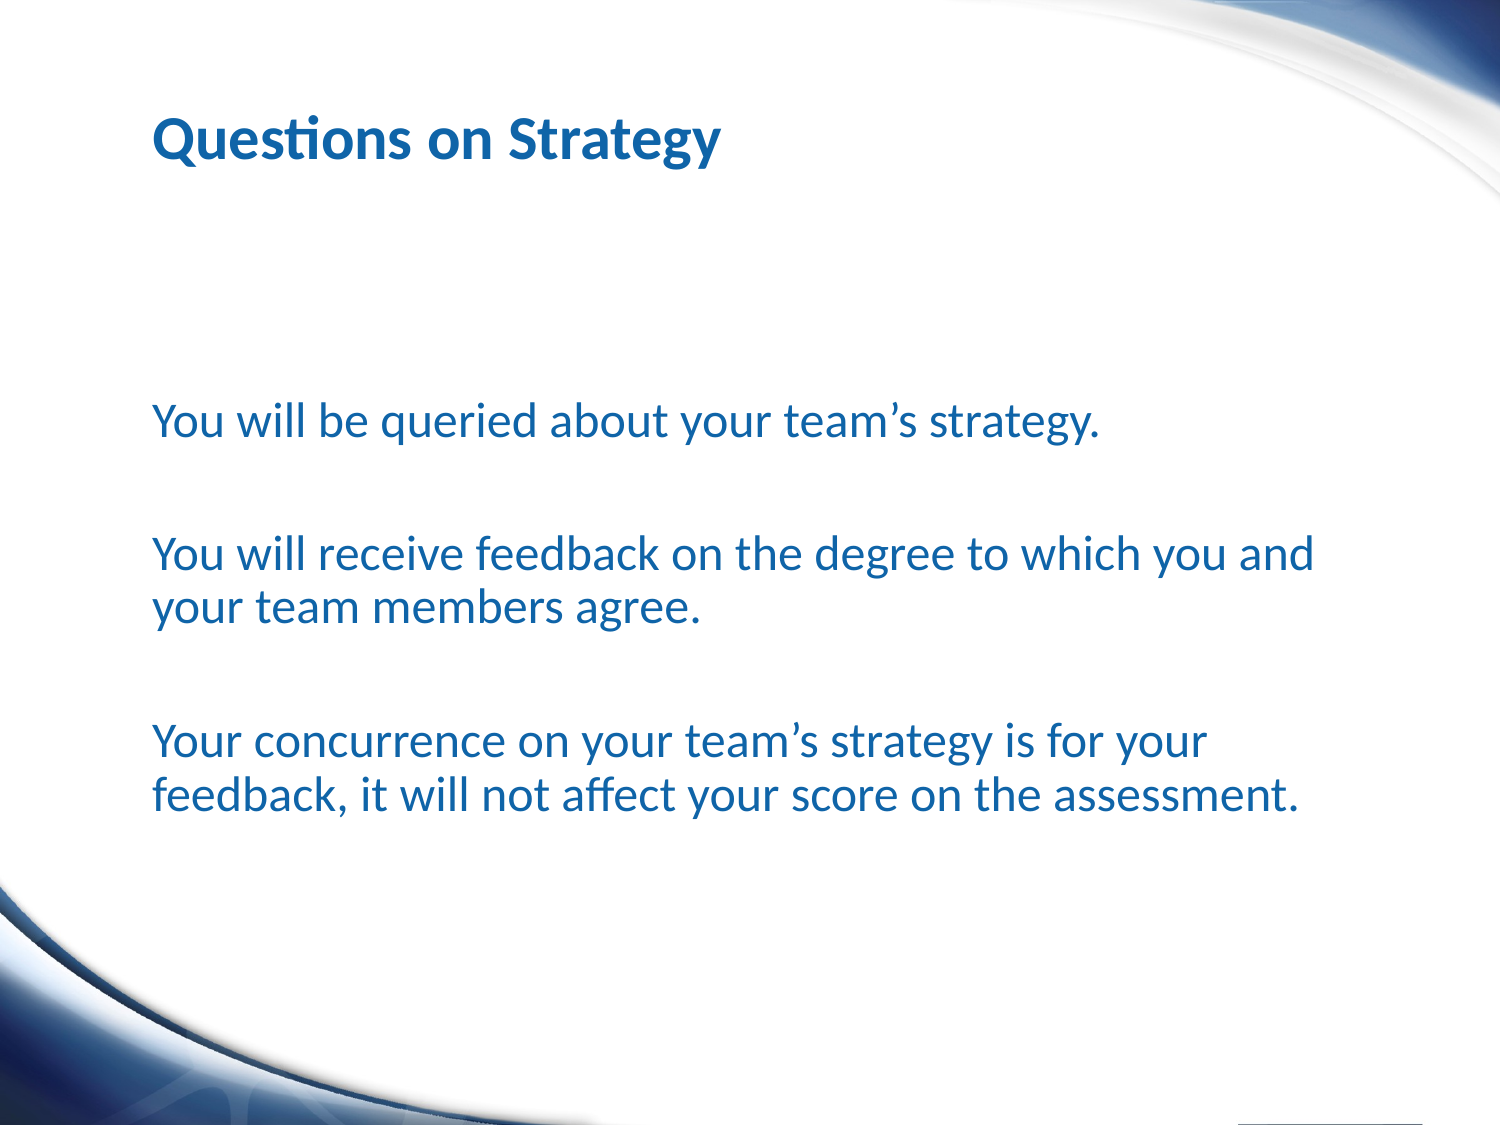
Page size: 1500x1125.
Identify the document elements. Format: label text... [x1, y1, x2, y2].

title Questions on Strategy [137, 69, 1425, 200]
picture [0, 0, 1500, 1125]
text_box You will be queried about your team’s strategy. You will receive feedback on the degree to which you and your team members agree. Your concurrence on your team’s strategy is for your feedback, it will not affect your score on the assessment. [137, 375, 1362, 841]
